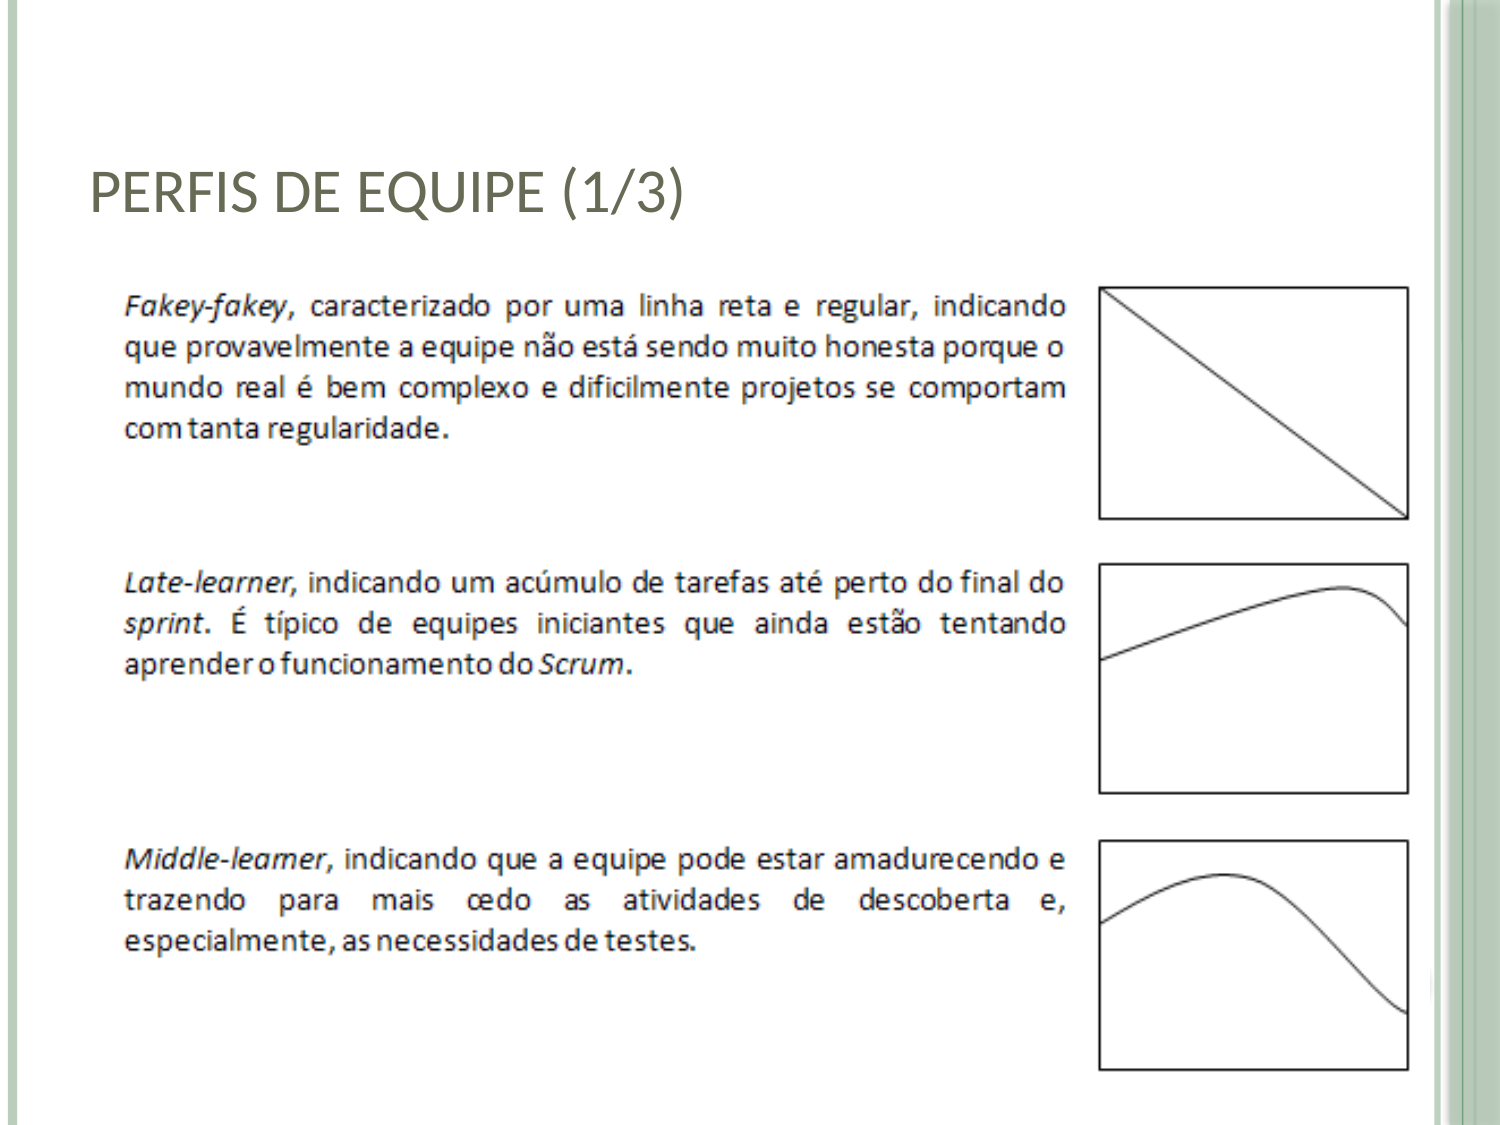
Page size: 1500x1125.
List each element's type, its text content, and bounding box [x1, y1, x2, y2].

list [111, 268, 1431, 1102]
title Perfis de equipe (1/3) [75, 45, 1300, 233]
